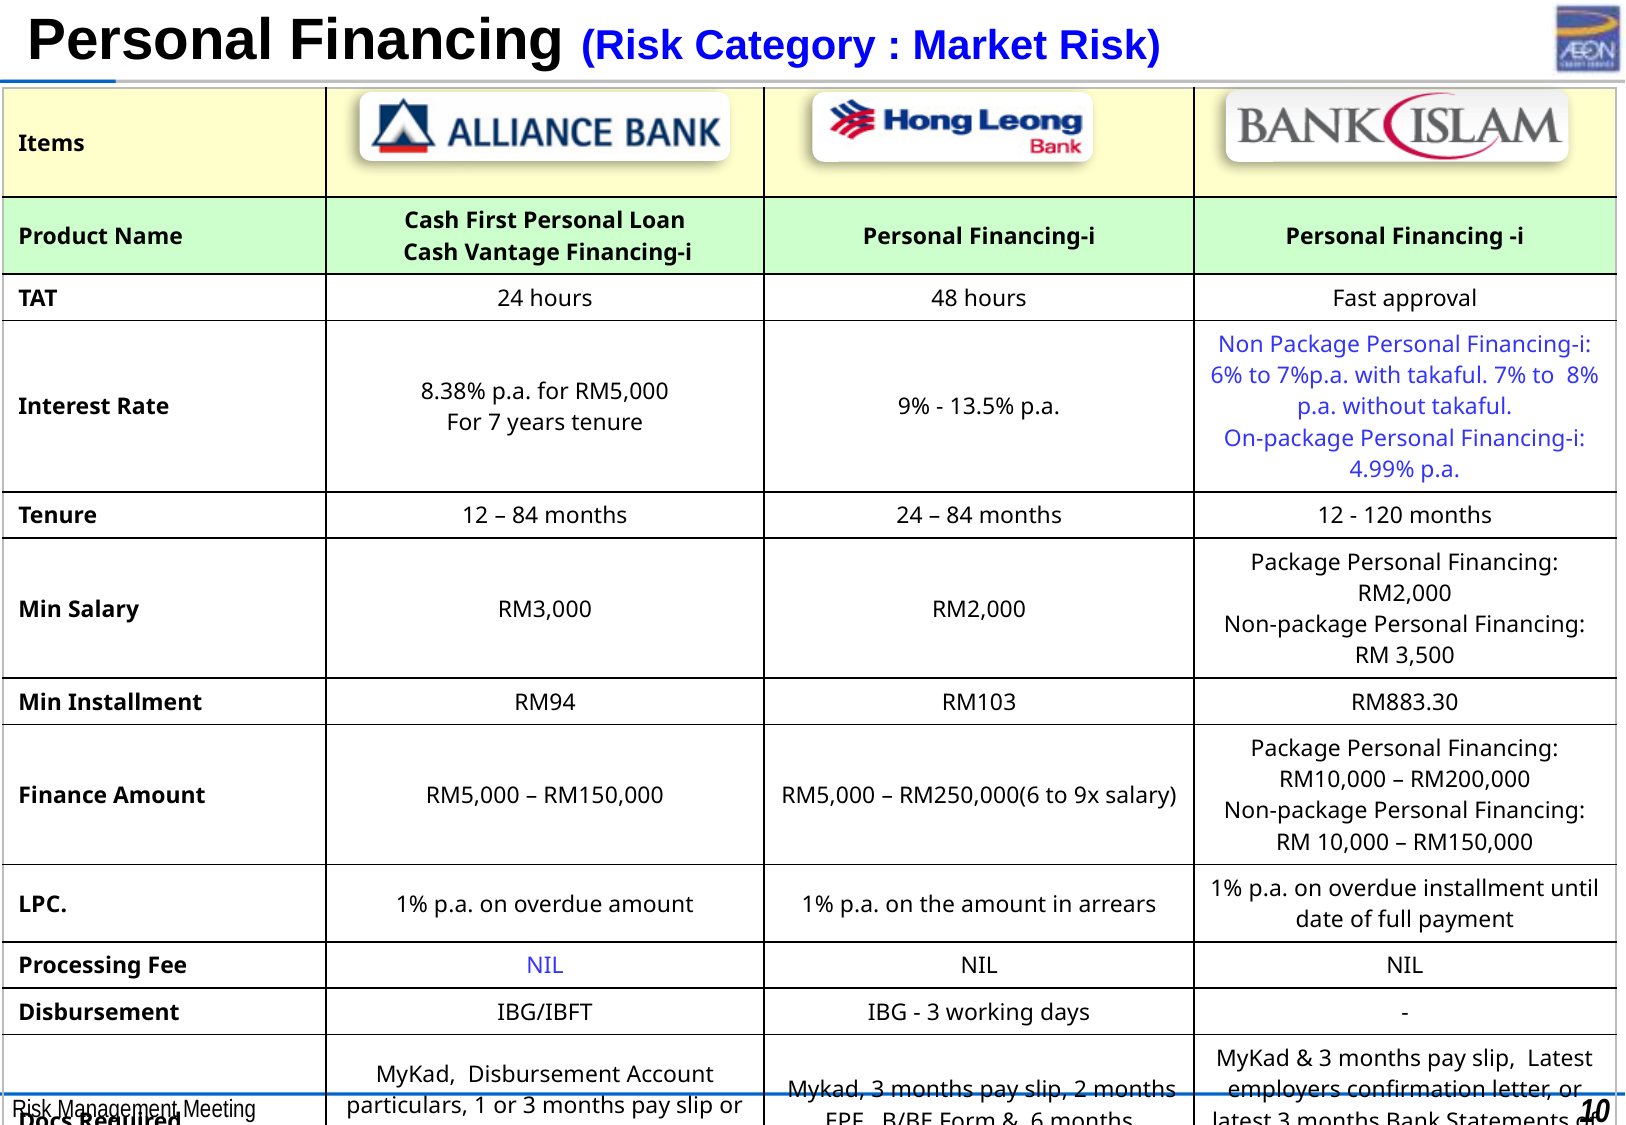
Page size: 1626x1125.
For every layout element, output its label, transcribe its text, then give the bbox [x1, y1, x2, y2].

table_cell IBG/IBFT [327, 989, 763, 1034]
table_cell NIL [327, 943, 763, 987]
table_cell 1% p.a. on overdue installment until date of full payment [1195, 865, 1615, 941]
table_cell Non Package Personal Financing-i: 6% to 7%p.a. with takaful. 7% to 8% p.a. without takaful. On-package Personal Financing-i: 4.99% p.a. [1195, 321, 1615, 491]
table_cell Package Personal Financing: RM2,000 Non-package Personal Financing: RM 3,500 [1195, 539, 1615, 677]
table_cell Cash First Personal Loan Cash Vantage Financing-i [327, 198, 763, 273]
table_cell MyKad & 3 months pay slip, Latest employers confirmation letter, or latest 3 months Bank Statements of salary crediting account, latest tax income form or EPF statement. [1195, 1035, 1615, 1125]
table_cell Tenure [4, 493, 325, 537]
table_cell Personal Financing -i [1195, 198, 1615, 273]
table_cell 24 – 84 months [765, 493, 1193, 537]
table_cell Interest Rate [4, 321, 325, 491]
table_cell Docs Required [4, 1035, 325, 1125]
table_cell RM5,000 – RM250,000(6 to 9x salary) [765, 725, 1193, 864]
text_box Personal Financing (Risk Category : Market Risk) [12, 0, 1625, 80]
table_header [327, 89, 763, 196]
table_cell 24 hours [327, 275, 763, 320]
table_cell Product Name [4, 198, 325, 273]
table_cell 48 hours [765, 275, 1193, 320]
table_cell Min Salary [4, 539, 325, 677]
table_cell RM883.30 [1195, 679, 1615, 724]
table_cell NIL [765, 943, 1193, 987]
table_cell RM103 [765, 679, 1193, 724]
table_cell 12 - 120 months [1195, 493, 1615, 537]
table_cell Fast approval [1195, 275, 1615, 320]
table_cell Disbursement [4, 989, 325, 1034]
picture [359, 91, 731, 162]
table_header [1195, 89, 1615, 196]
picture [1225, 89, 1569, 162]
picture [812, 91, 1094, 162]
table_cell MyKad, Disbursement Account particulars, 1 or 3 months pay slip or Latest 6 months EPF Statement or Form BE / EA. [327, 1035, 763, 1125]
table_cell RM94 [327, 679, 763, 724]
table_cell 12 – 84 months [327, 493, 763, 537]
table_cell Min Installment [4, 679, 325, 724]
table_cell 9% - 13.5% p.a. [765, 321, 1193, 491]
table_cell Processing Fee [4, 943, 325, 987]
table_cell Personal Financing-i [765, 198, 1193, 273]
table_cell NIL [1195, 943, 1615, 987]
table_cell IBG - 3 working days [765, 989, 1193, 1034]
table_cell 1% p.a. on overdue amount [327, 865, 763, 941]
table_header Items [4, 89, 325, 196]
table_cell 1% p.a. on the amount in arrears [765, 865, 1193, 941]
table_cell LPC. [4, 865, 325, 941]
table_header [765, 89, 1193, 196]
table_cell TAT [4, 275, 325, 320]
table_cell - [1195, 989, 1615, 1034]
table_cell RM3,000 [327, 539, 763, 677]
table_cell RM2,000 [765, 539, 1193, 677]
table_cell Finance Amount [4, 725, 325, 864]
table_cell Package Personal Financing: RM10,000 – RM200,000 Non-package Personal Financing: RM 10,000 – RM150,000 [1195, 725, 1615, 864]
table_cell Mykad, 3 months pay slip, 2 months EPF , B/BE Form & 6 months personal bank statement [765, 1035, 1193, 1125]
table_cell RM5,000 – RM150,000 [327, 725, 763, 864]
table_cell 8.38% p.a. for RM5,000 For 7 years tenure [327, 321, 763, 491]
